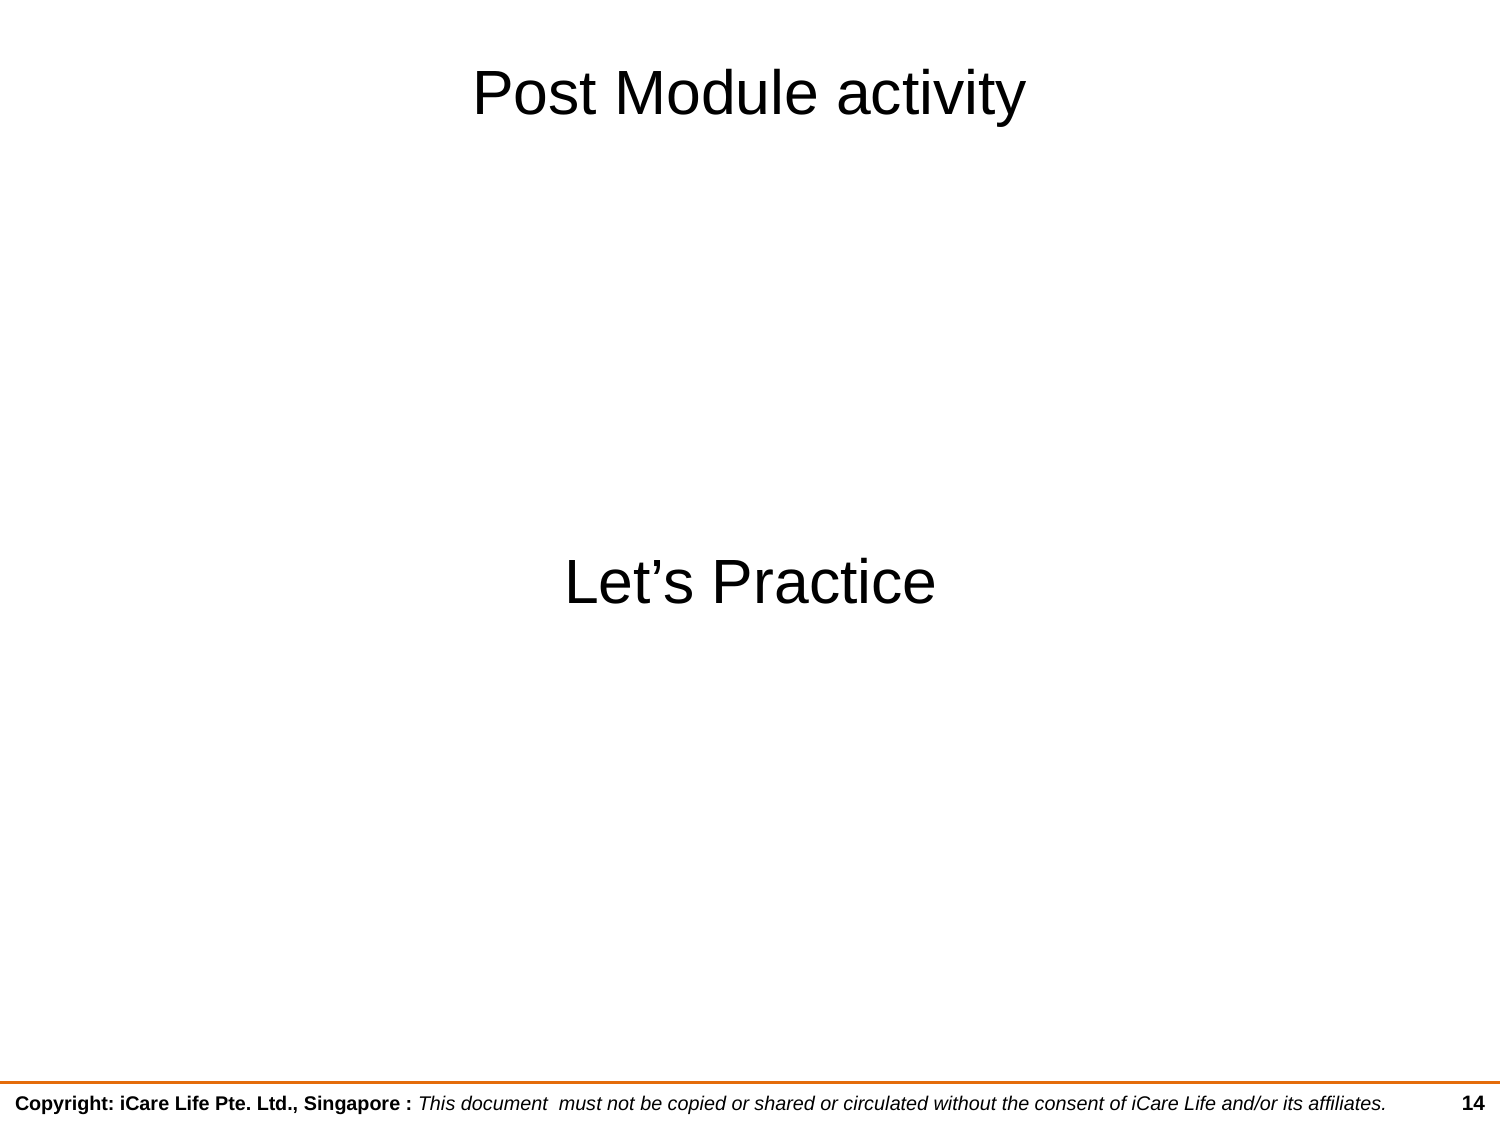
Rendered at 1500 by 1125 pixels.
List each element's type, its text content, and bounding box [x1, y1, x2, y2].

text_box Copyright: iCare Life Pte. Ltd., Singapore : This document must not be copied or shared or circulated without the consent of iCare Life and/or its affiliates. [0, 1091, 1447, 1122]
text_box Post Module activity [74, 45, 1425, 233]
text_box 14 [1447, 1091, 1500, 1122]
text_box Let’s Practice [138, 534, 1364, 624]
